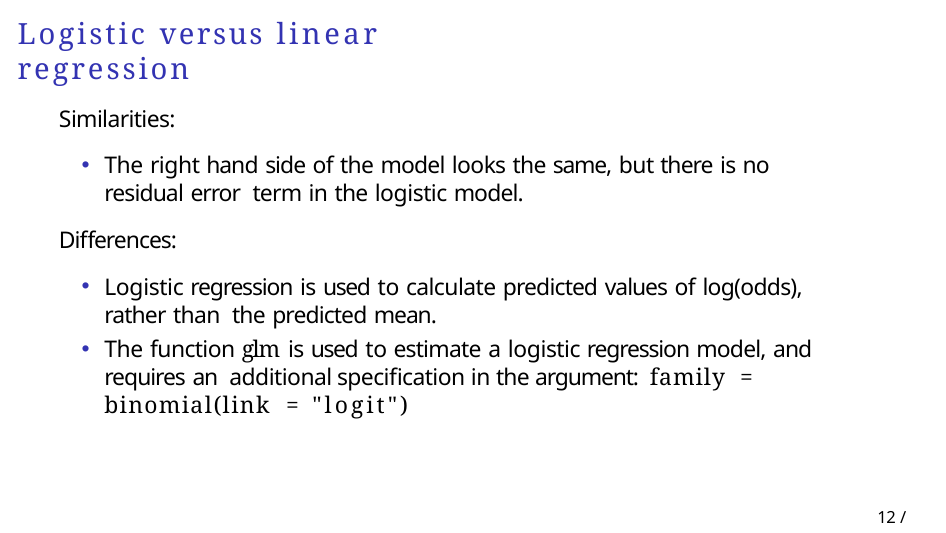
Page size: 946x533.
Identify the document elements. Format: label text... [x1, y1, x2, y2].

slide_number 12 / 23 [871, 501, 930, 533]
title Logistic versus linear regression [15, 12, 537, 104]
text_box Similarities: The right hand side of the model looks the same, but there is no residual error term in the logistic model. Differences: Logistic regression is used to calculate predicted values of log(odds), rather than the predicted mean. The function glm is used to estimate a logistic regression model, and requires an additional specification in the argument: family = binomial(link = "logit") [44, 102, 881, 419]
